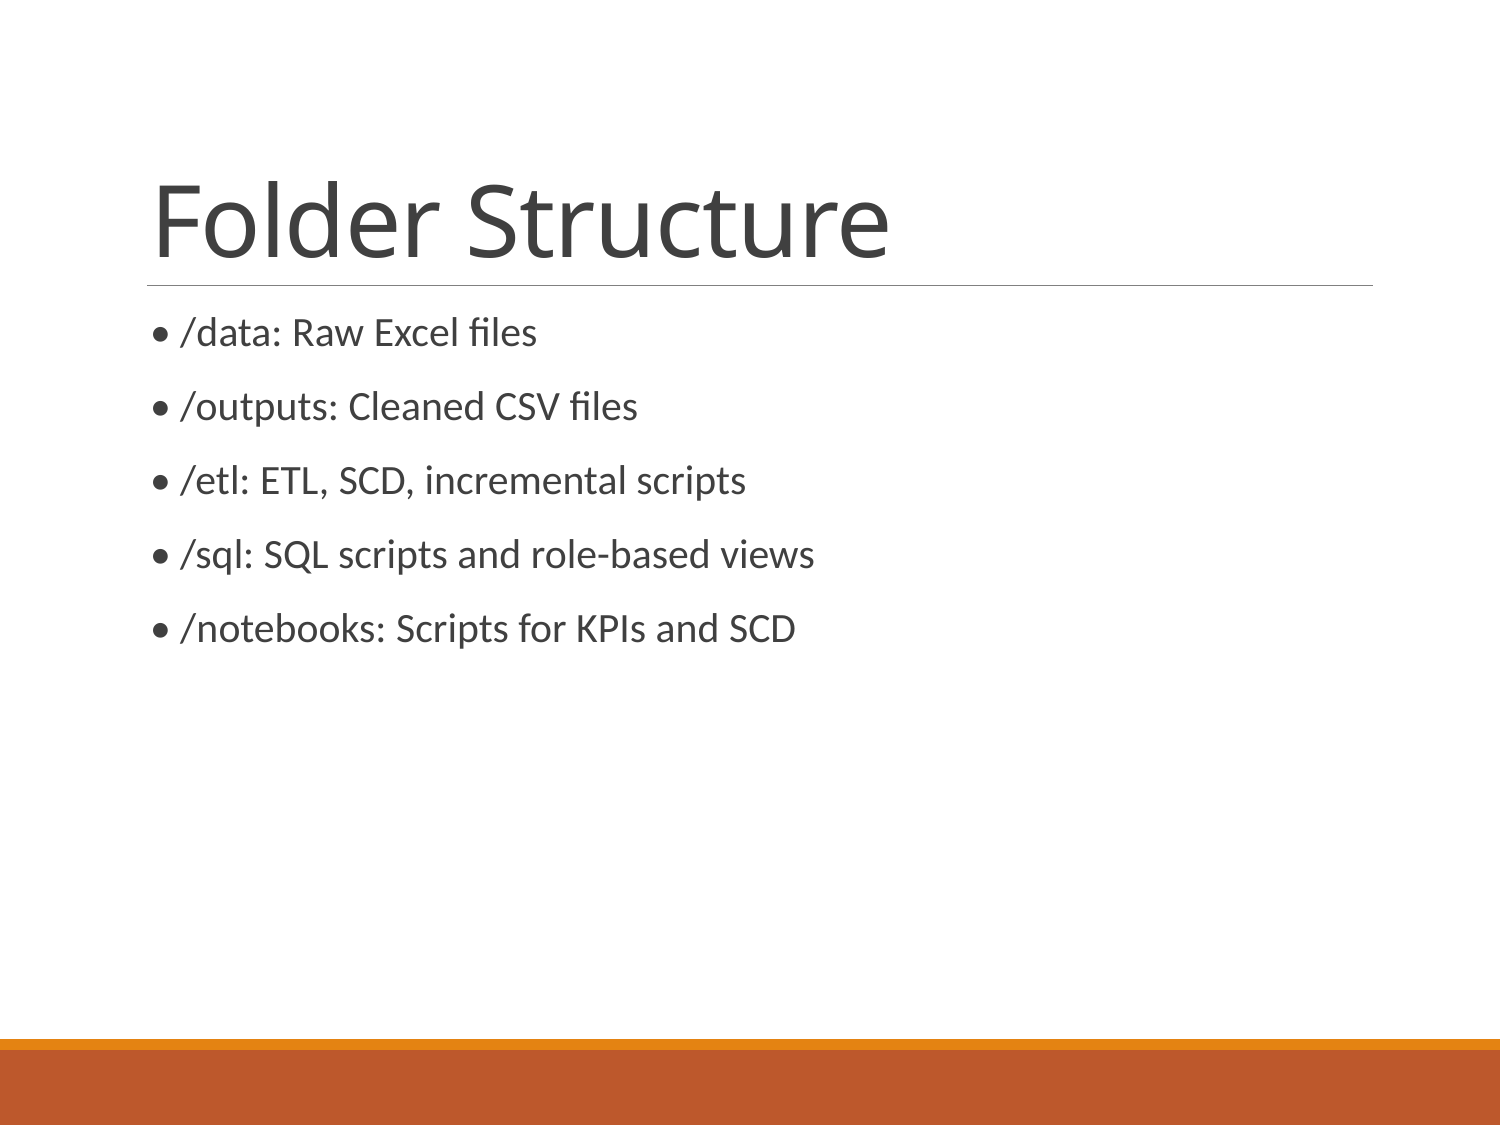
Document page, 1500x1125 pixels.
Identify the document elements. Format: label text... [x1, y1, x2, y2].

title Folder Structure [135, 47, 1373, 285]
list • /data: Raw Excel files • /outputs: Cleaned CSV files • /etl: ETL, SCD, incremental scripts • /sql: SQL scripts and role-based views • /notebooks: Scripts for KPIs and SCD [135, 302, 1373, 963]
